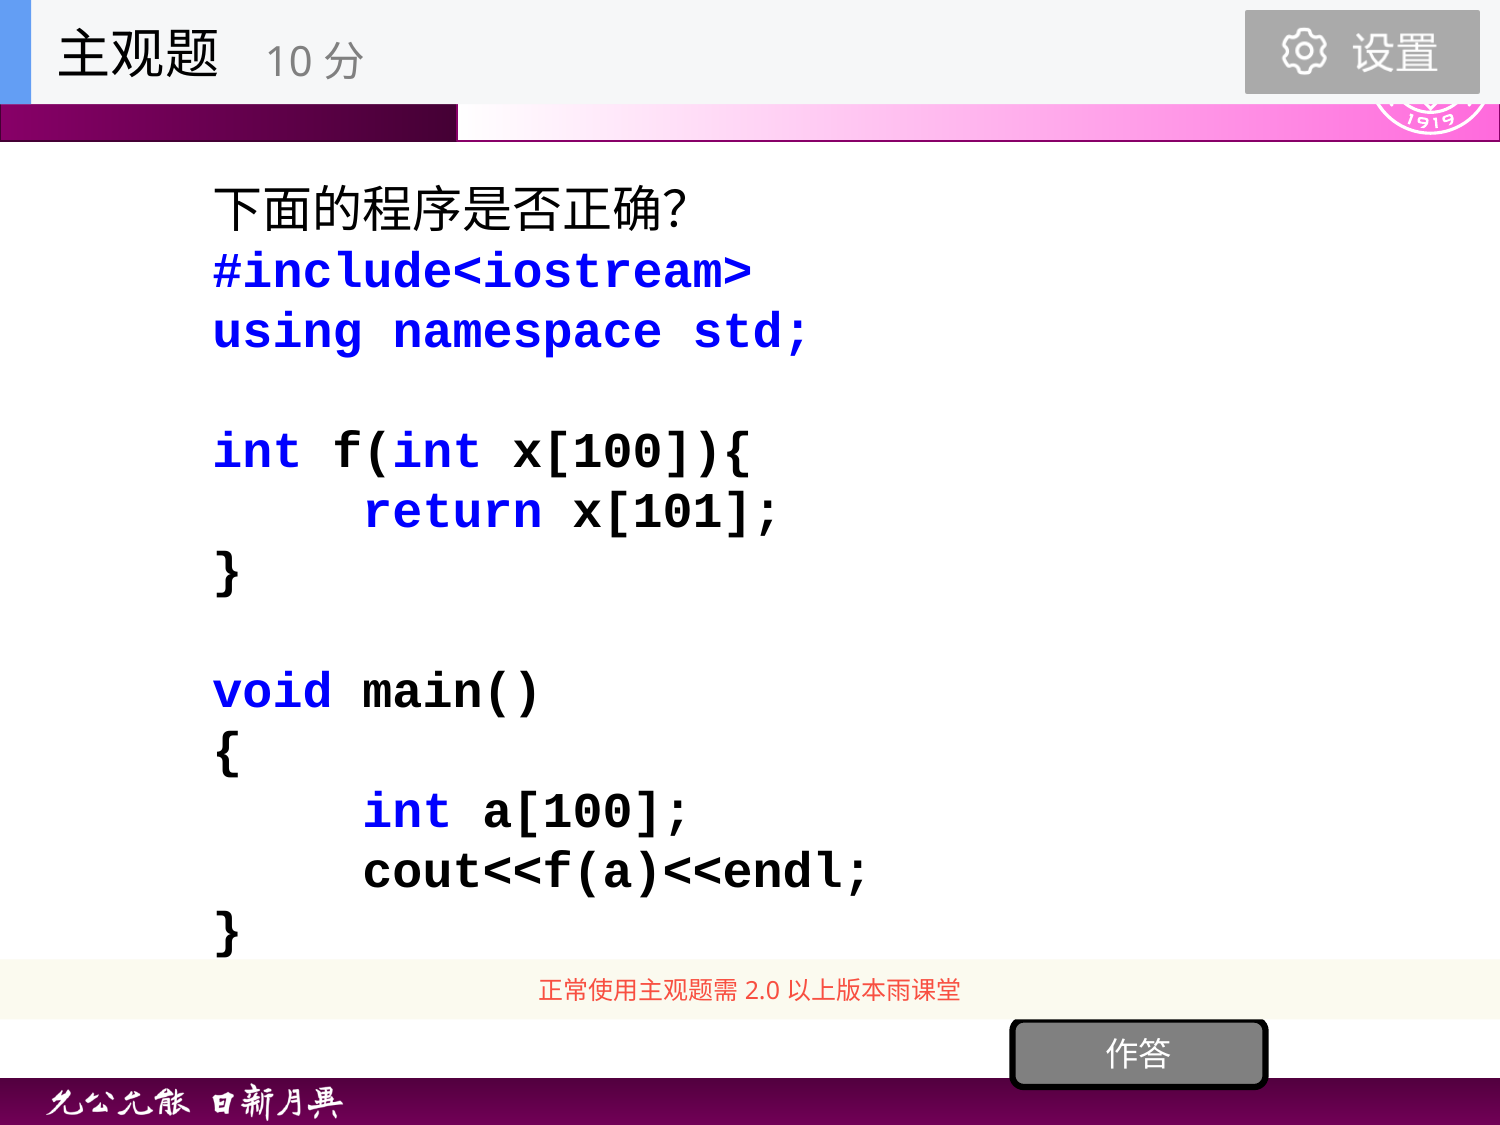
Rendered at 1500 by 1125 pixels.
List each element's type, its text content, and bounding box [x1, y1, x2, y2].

picture [1245, 10, 1480, 94]
picture [35, 1081, 356, 1122]
text_box 作答 [1010, 1022, 1268, 1090]
text_box 正常使用主观题需2.0以上版本雨课堂 [0, 957, 1500, 1022]
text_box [0, 0, 1500, 105]
text_box 下面的程序是否正确？ #include<iostream> using namespace std; int f(int x[100]){ return x[101]; } void main() { int a[100]; cout<<f(a)<<endl; } [197, 421, 1398, 773]
